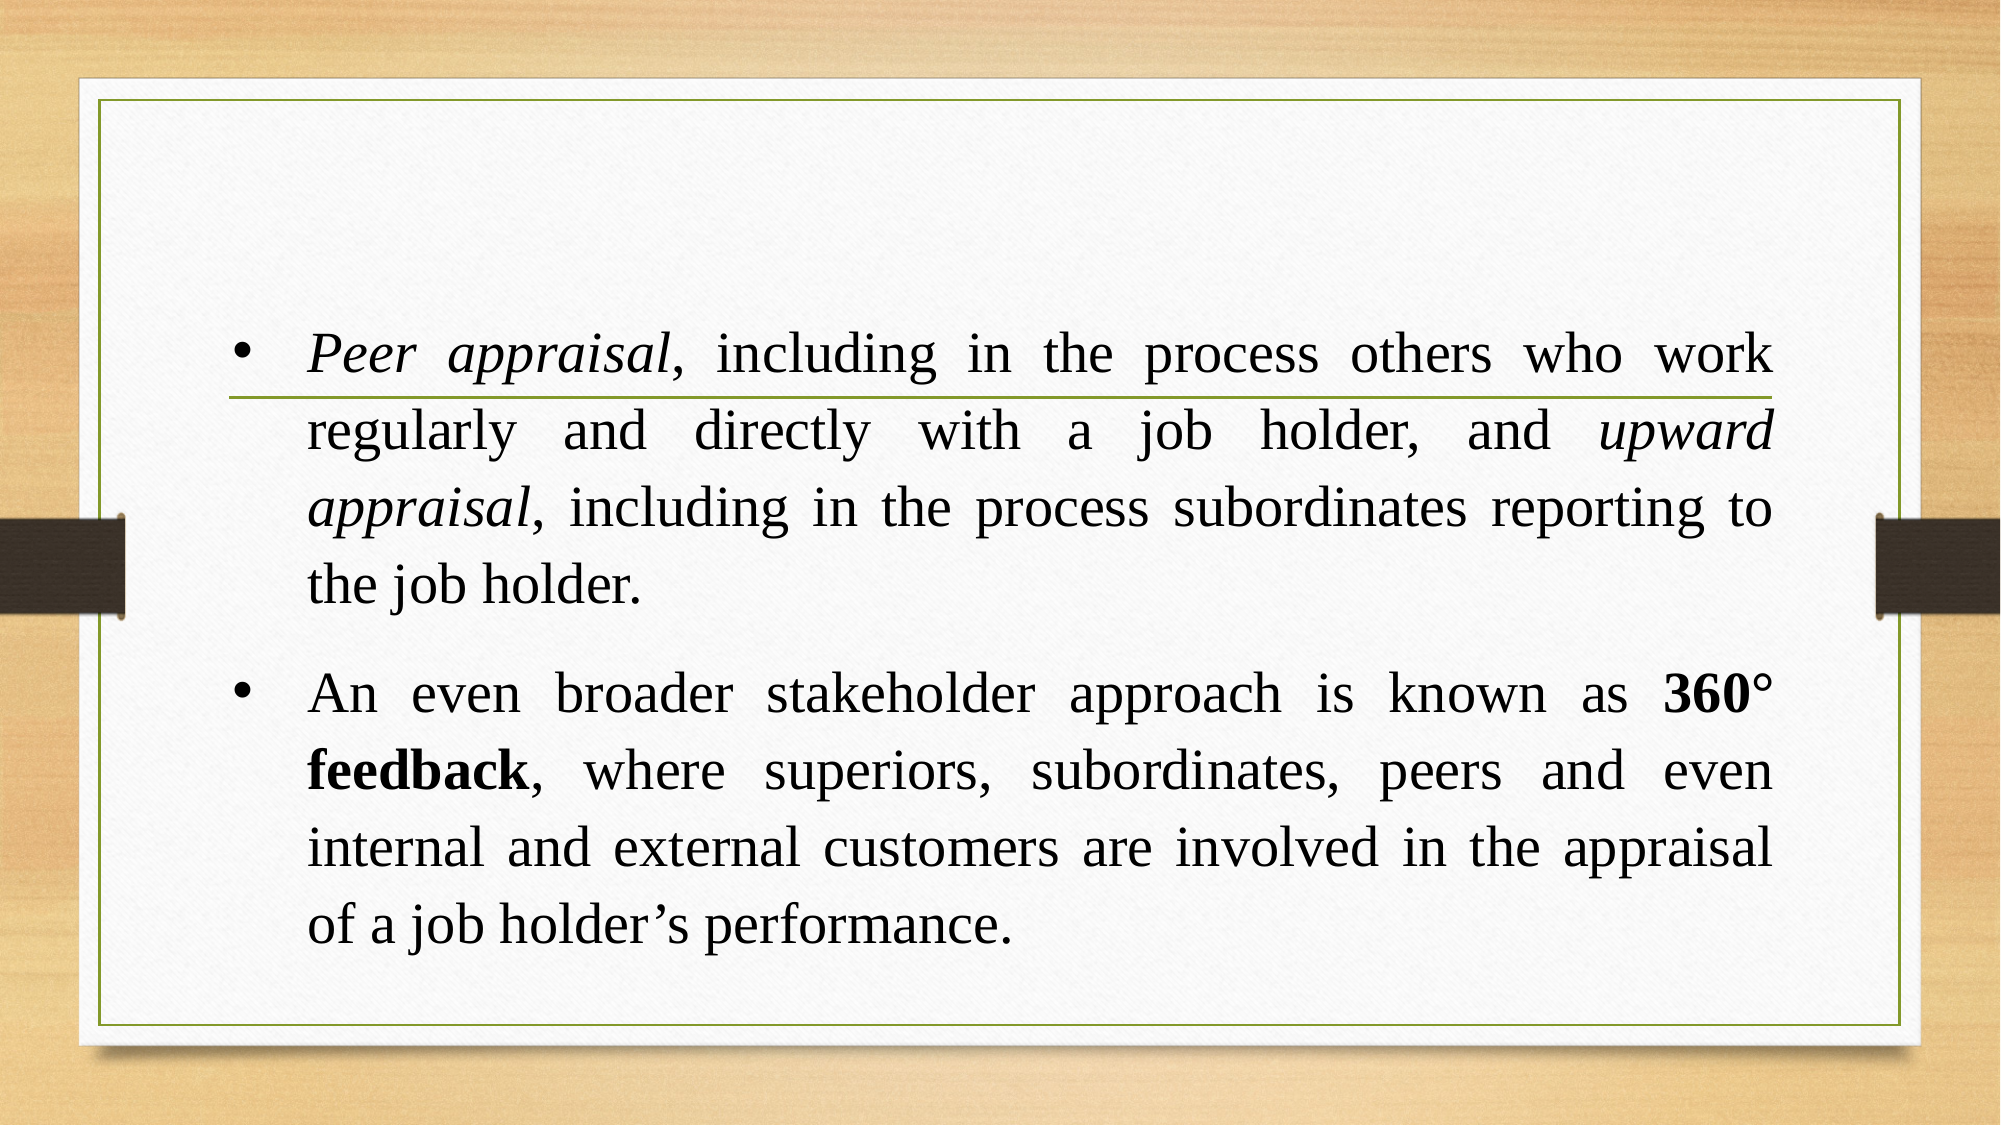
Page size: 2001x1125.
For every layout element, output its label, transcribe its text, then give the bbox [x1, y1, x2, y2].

text_box Peer appraisal, including in the process others who work regularly and directly with a job holder, and upward appraisal, including in the process subordinates reporting to the job holder. An even broader stakeholder approach is known as 360° feedback, where superiors, subordinates, peers and even internal and external customers are involved in the appraisal of a job holder’s performance. [217, 299, 1797, 963]
picture [0, 0, 2001, 1125]
